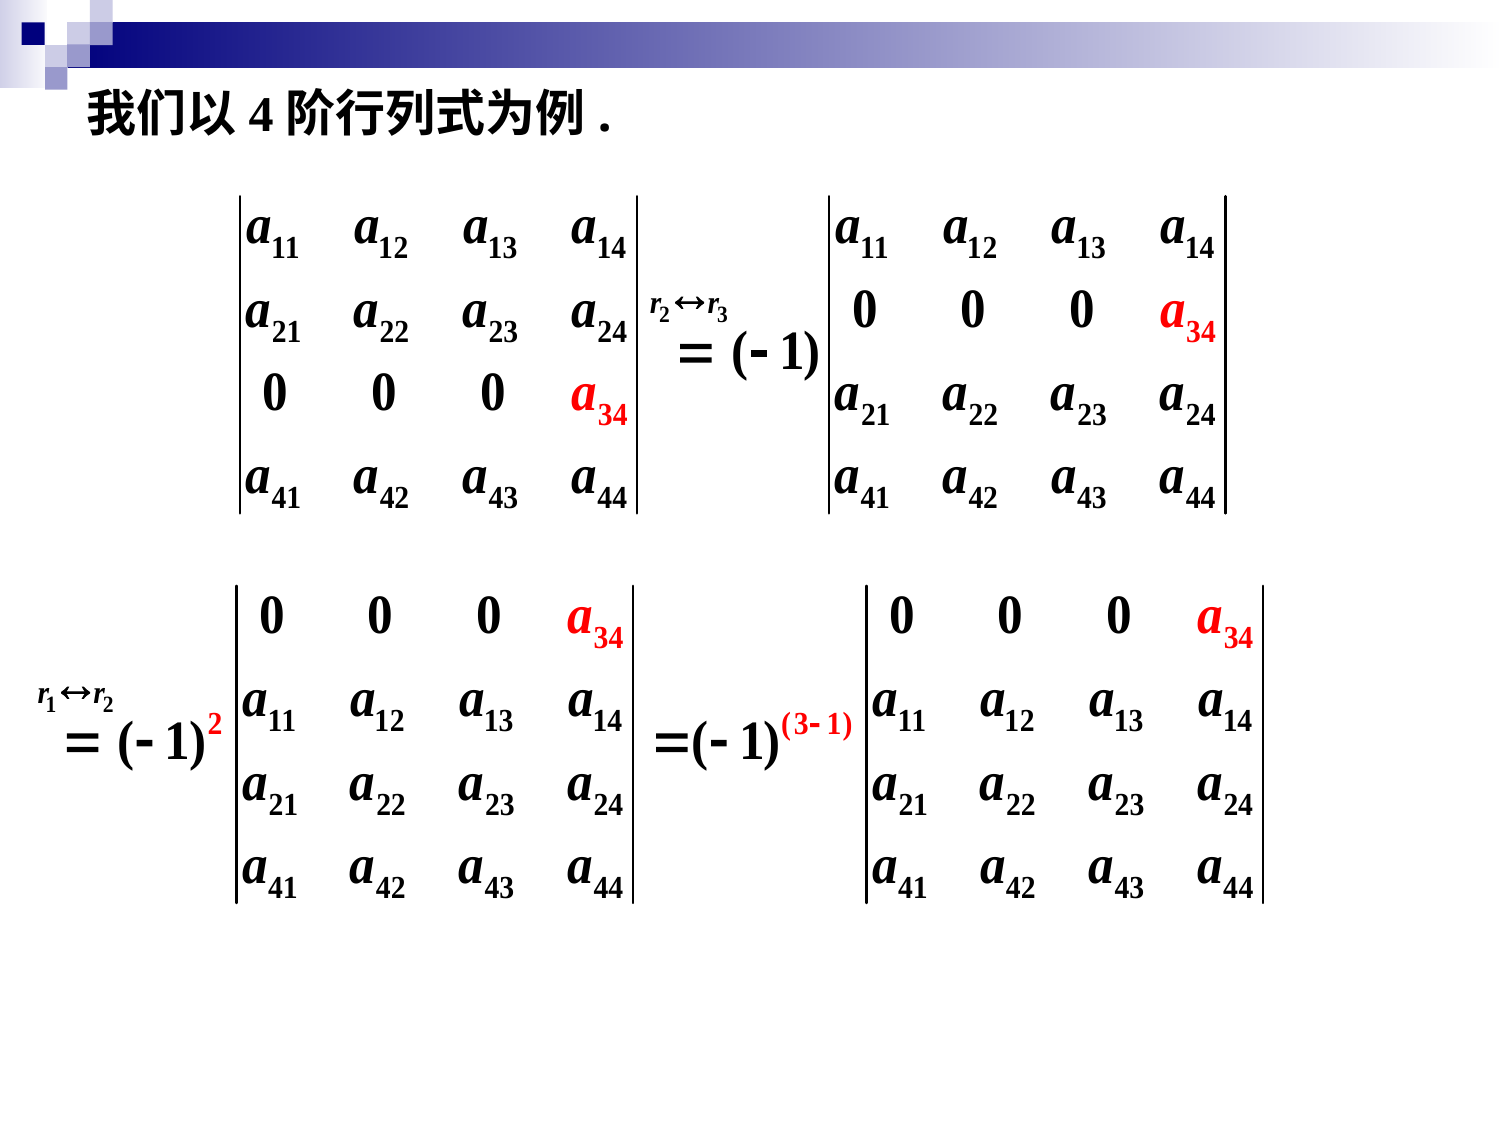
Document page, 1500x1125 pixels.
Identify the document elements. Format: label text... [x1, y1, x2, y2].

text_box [29, 573, 642, 914]
text_box 我们以4阶行列式为例. [72, 73, 640, 149]
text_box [641, 184, 1235, 524]
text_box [643, 573, 1271, 914]
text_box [229, 184, 640, 524]
